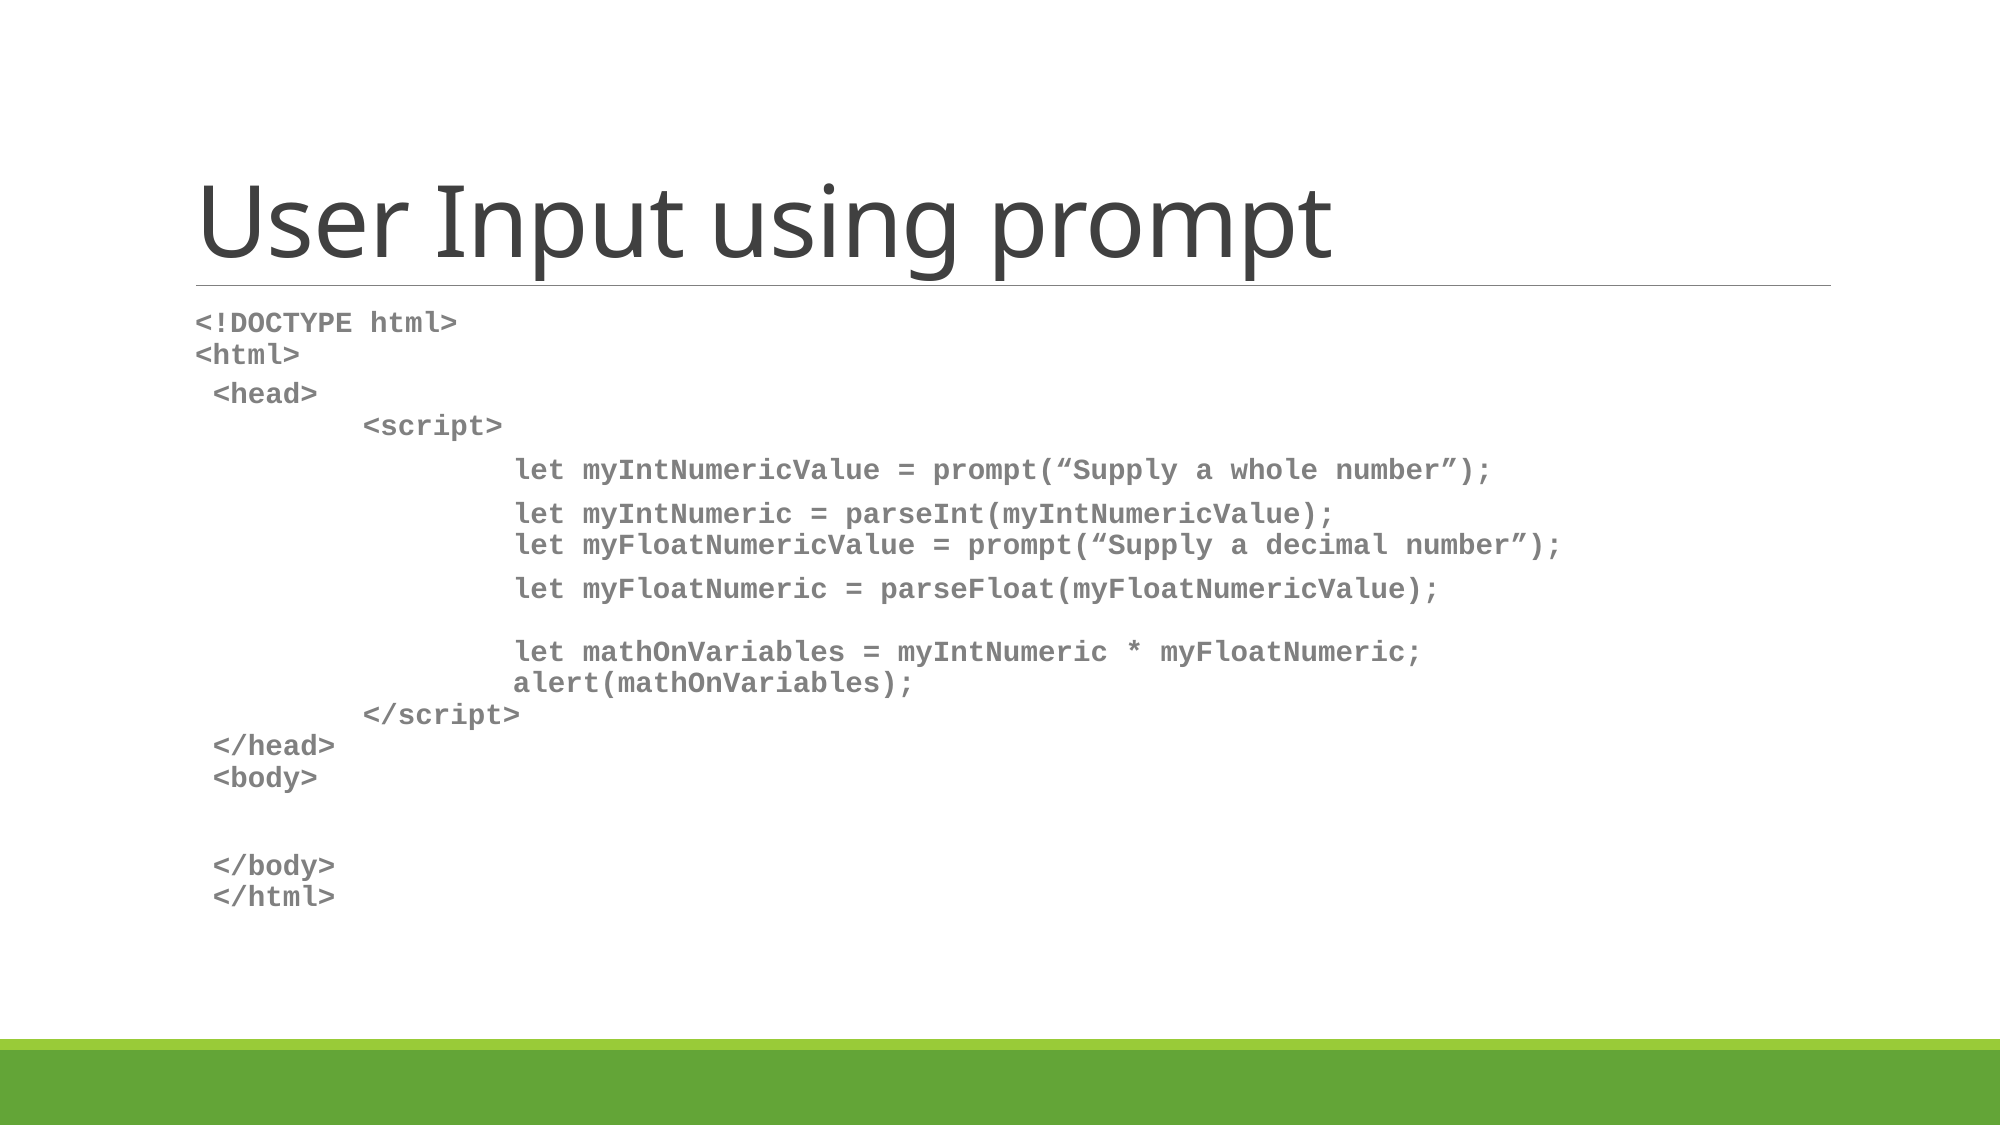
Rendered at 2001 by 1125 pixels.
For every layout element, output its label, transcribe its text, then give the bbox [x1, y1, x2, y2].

list <!DOCTYPE html> <html> <head> <script> let myIntNumericValue = prompt(“Supply a whole number”); let myIntNumeric = parseInt(myIntNumericValue); let myFloatNumericValue = prompt(“Supply a decimal number”); let myFloatNumeric = parseFloat(myFloatNumericValue); let mathOnVariables = myIntNumeric * myFloatNumeric; alert(mathOnVariables); </script> </head> <body> </body> </html> [180, 300, 1830, 1026]
title User Input using prompt [180, 47, 1830, 285]
